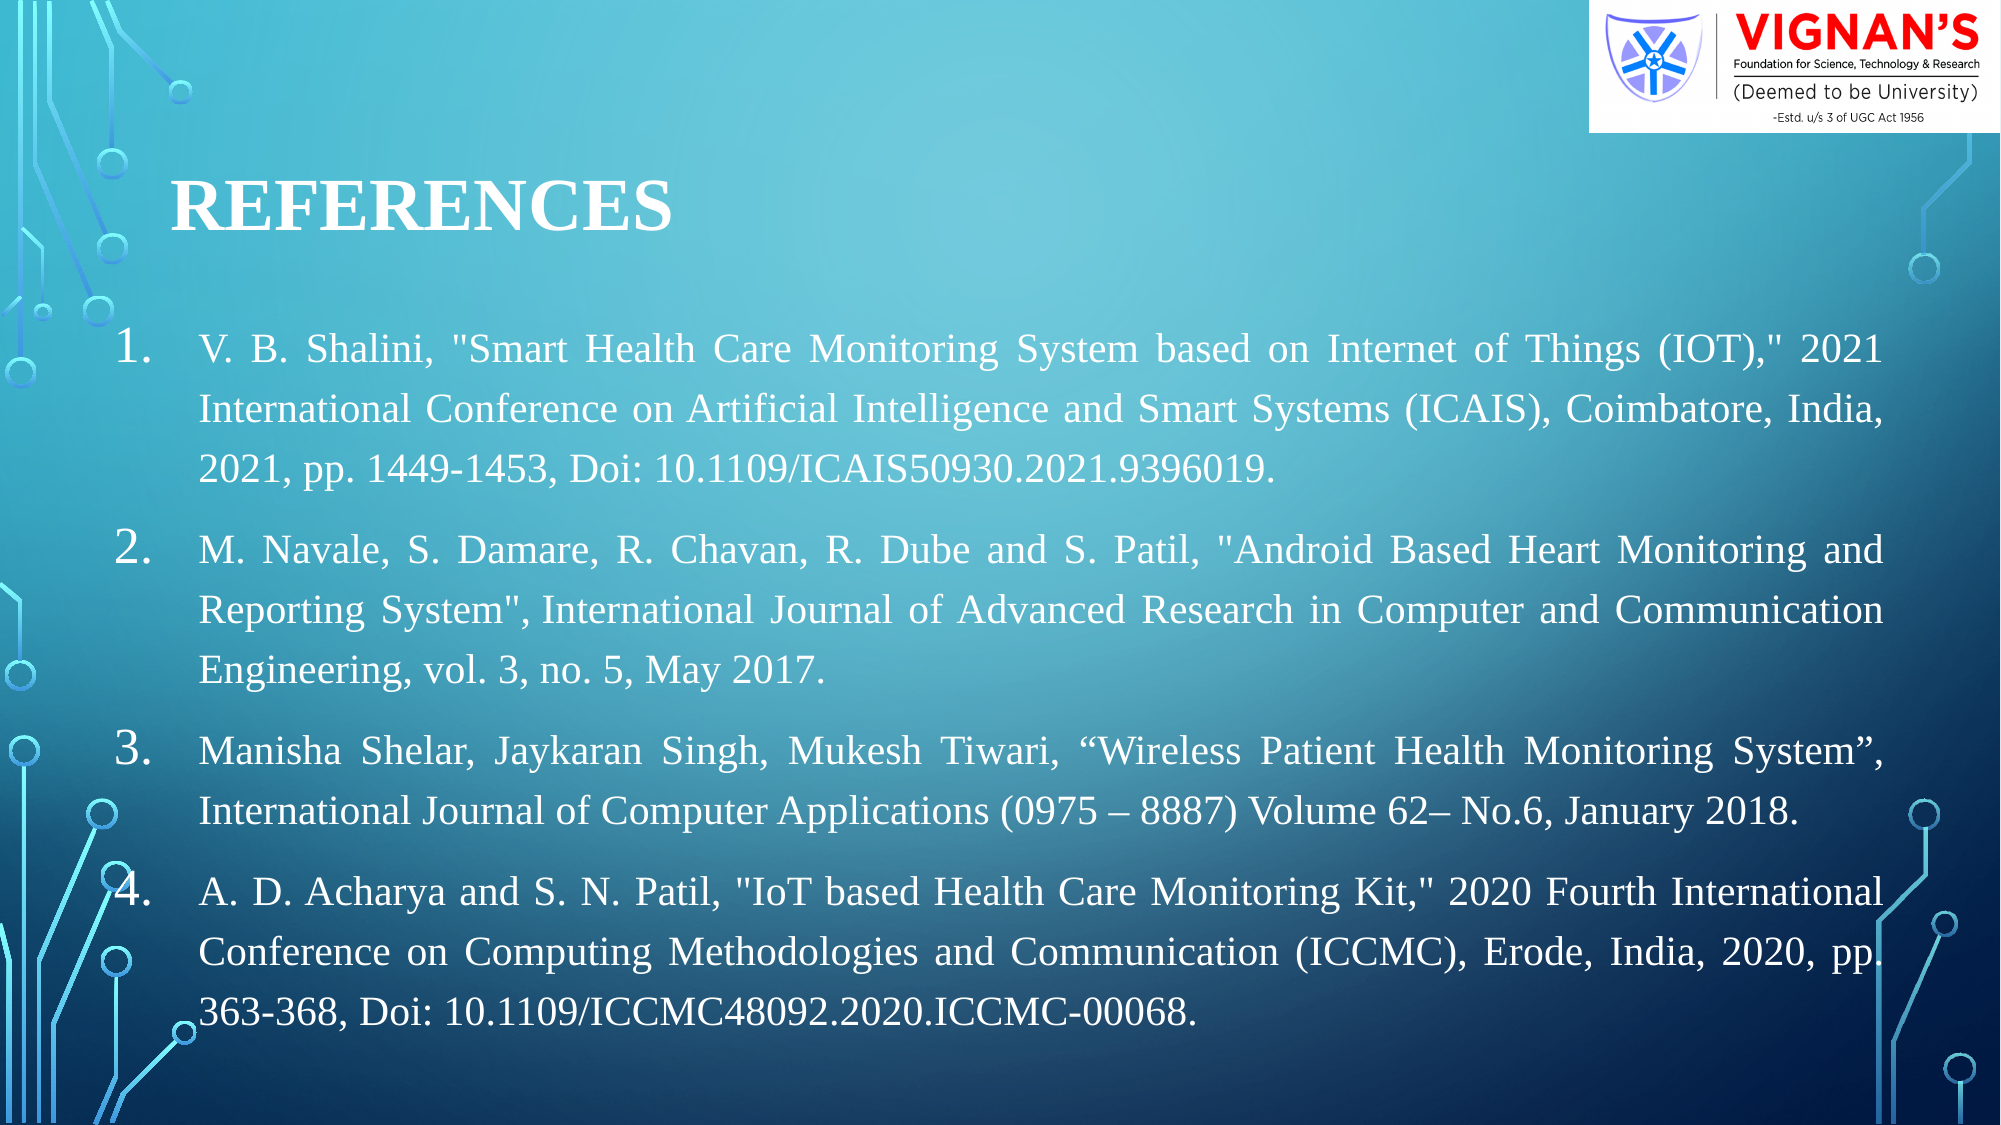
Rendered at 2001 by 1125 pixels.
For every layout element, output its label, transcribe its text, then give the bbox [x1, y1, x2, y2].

picture [1589, 0, 2000, 133]
list V. B. Shalini, "Smart Health Care Monitoring System based on Internet of Things (IOT)," 2021 International Conference on Artificial Intelligence and Smart Systems (ICAIS), Coimbatore, India, 2021, pp. 1449-1453, Doi: 10.1109/ICAIS50930.2021.9396019. M. Navale, S. Damare, R. Chavan, R. Dube and S. Patil, "Android Based Heart Monitoring and Reporting System", International Journal of Advanced Research in Computer and Communication Engineering, vol. 3, no. 5, May 2017. Manisha Shelar, Jaykaran Singh, Mukesh Tiwari, “Wireless Patient Health Monitoring System”, International Journal of Computer Applications (0975 – 8887) Volume 62– No.6, January 2018. A. D. Acharya and S. N. Patil, "IoT based Health Care Monitoring Kit," 2020 Fourth International Conference on Computing Methodologies and Communication (ICCMC), Erode, India, 2020, pp. 363-368, Doi: 10.1109/ICCMC48092.2020.ICCMC-00068. [98, 303, 1901, 1125]
title References [154, 85, 1780, 303]
